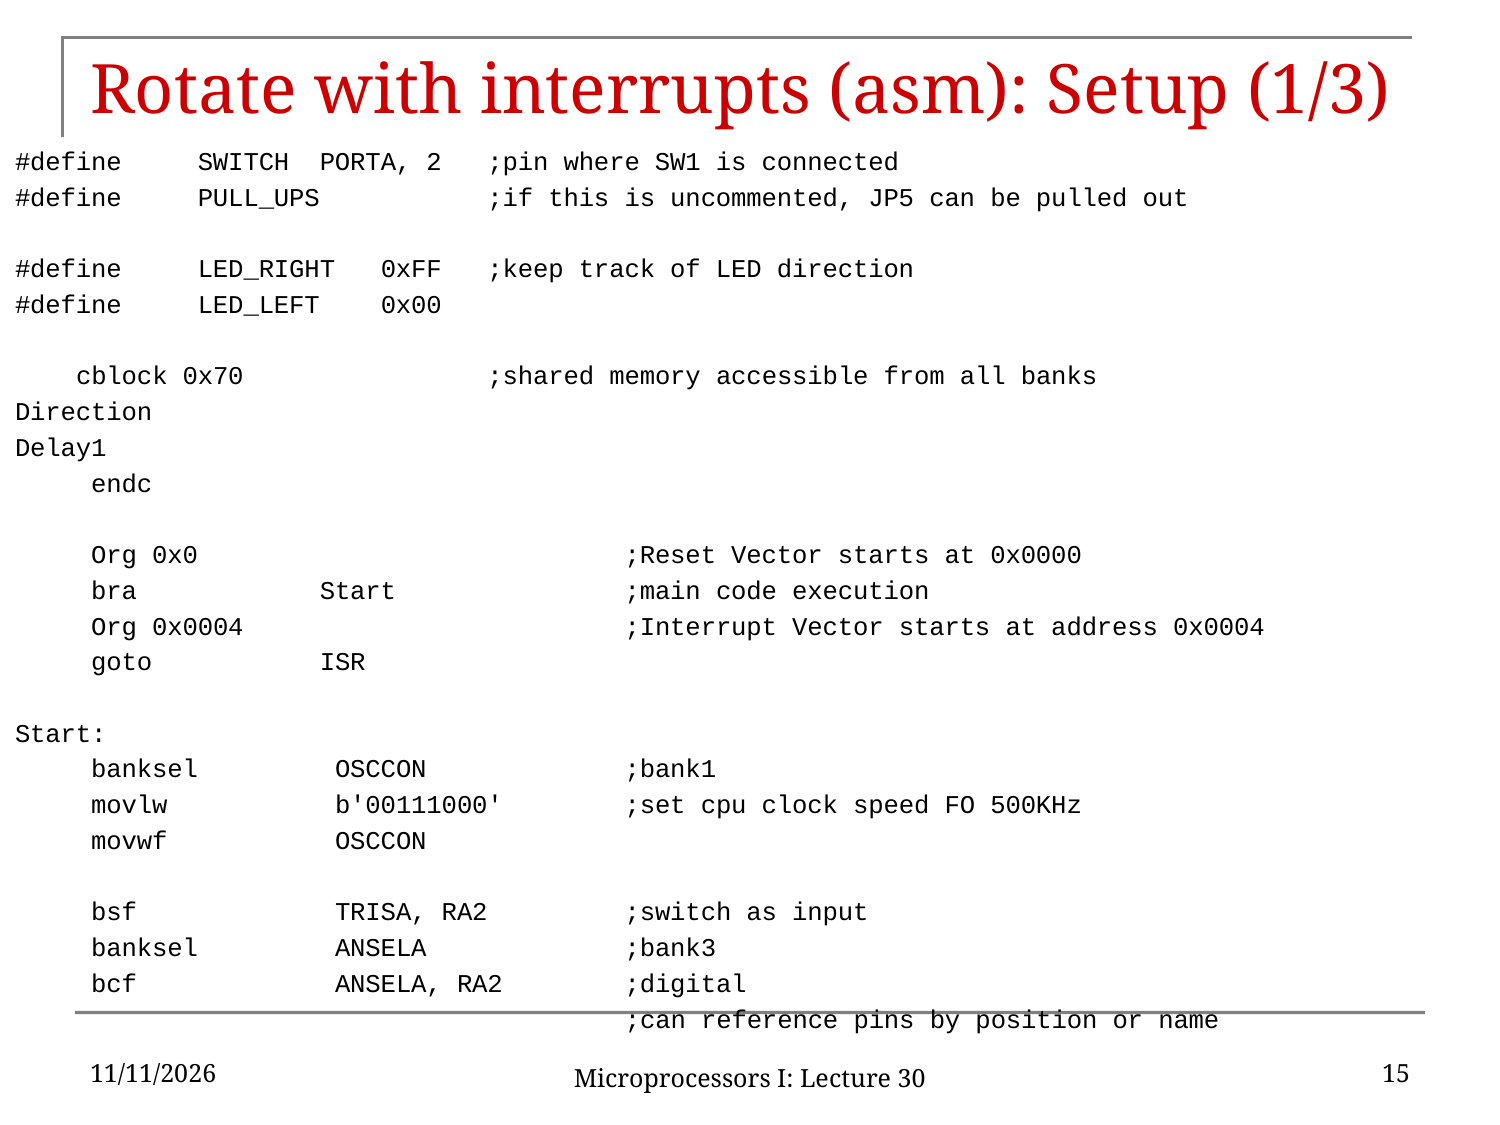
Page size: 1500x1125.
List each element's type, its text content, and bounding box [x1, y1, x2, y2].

list #define SWITCH PORTA, 2 ;pin where SW1 is connected #define PULL_UPS ;if this is uncommented, JP5 can be pulled out #define LED_RIGHT 0xFF ;keep track of LED direction #define LED_LEFT 0x00 cblock 0x70 ;shared memory accessible from all banks Direction Delay1 endc Org 0x0 ;Reset Vector starts at 0x0000 bra Start ;main code execution Org 0x0004 ;Interrupt Vector starts at address 0x0004 goto ISR Start: banksel OSCCON ;bank1 movlw b'00111000' ;set cpu clock speed FO 500KHz movwf OSCCON bsf TRISA, RA2 ;switch as input banksel ANSELA ;bank3 bcf ANSELA, RA2 ;digital ;can reference pins by position or name [0, 137, 1488, 1050]
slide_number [74, 1023, 426, 1100]
title Rotate with interrupts (asm): Setup (1/3) [75, 37, 1425, 137]
footer Microprocessors I: Lecture 30 [512, 1024, 988, 1101]
slide_number 15 [1074, 1023, 1426, 1100]
